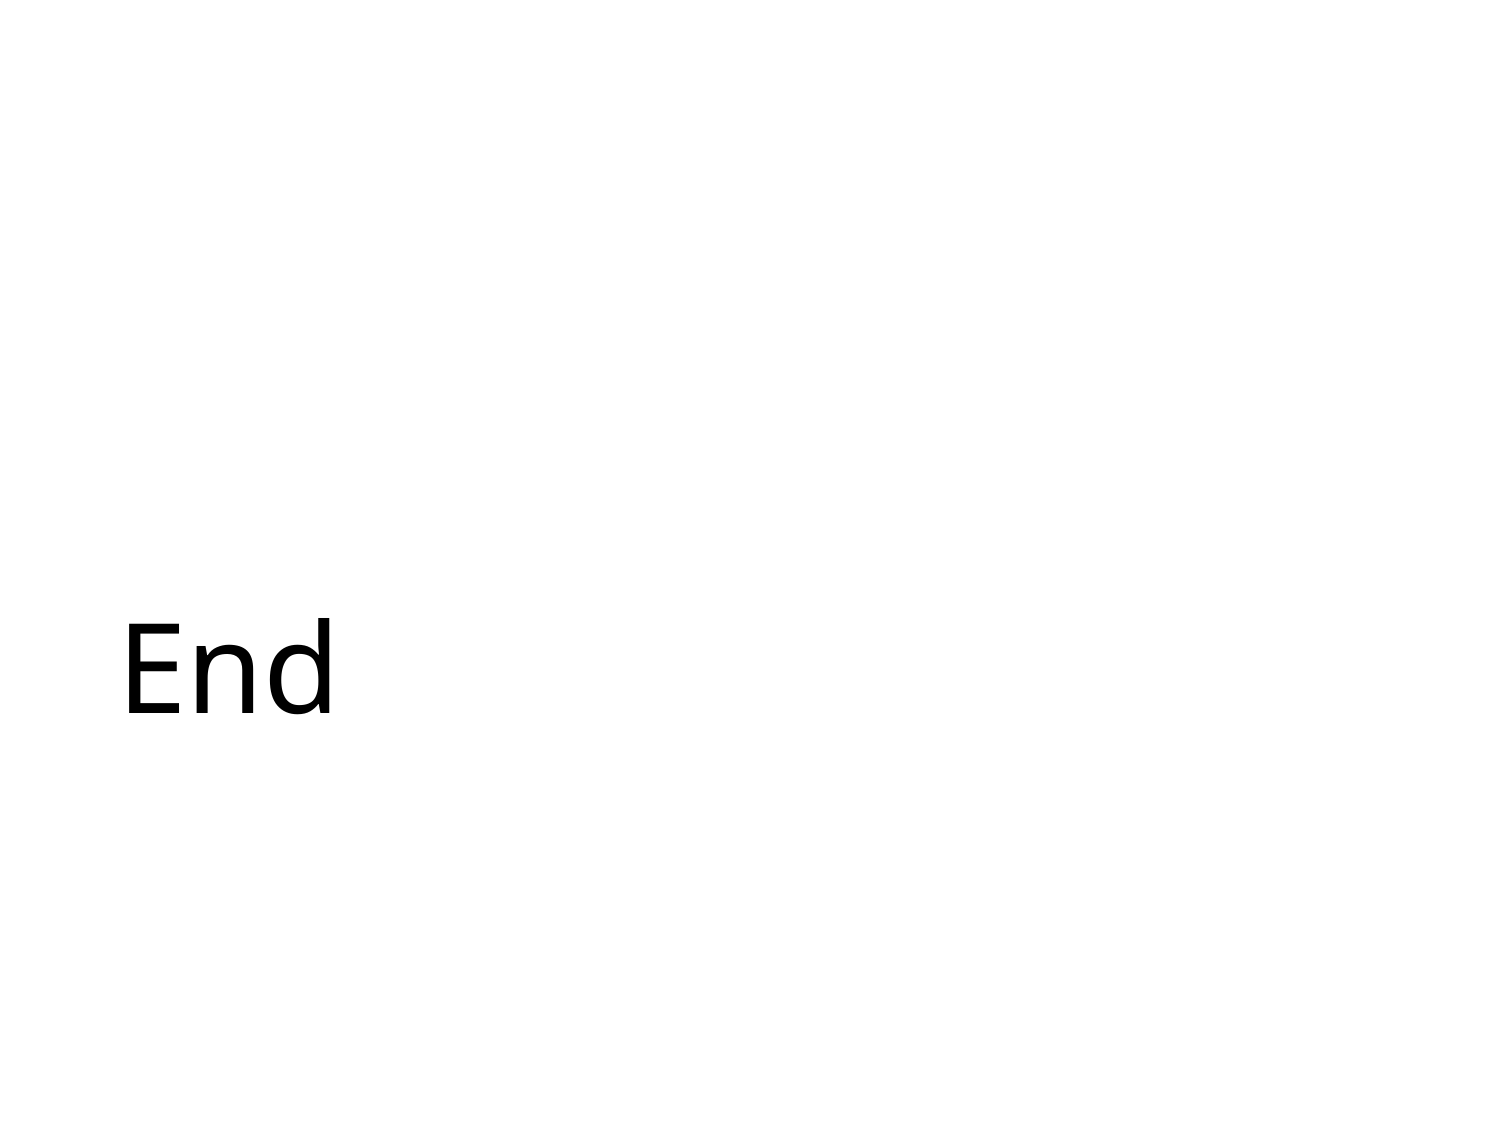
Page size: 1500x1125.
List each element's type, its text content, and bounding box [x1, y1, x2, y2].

title End [102, 280, 1397, 749]
